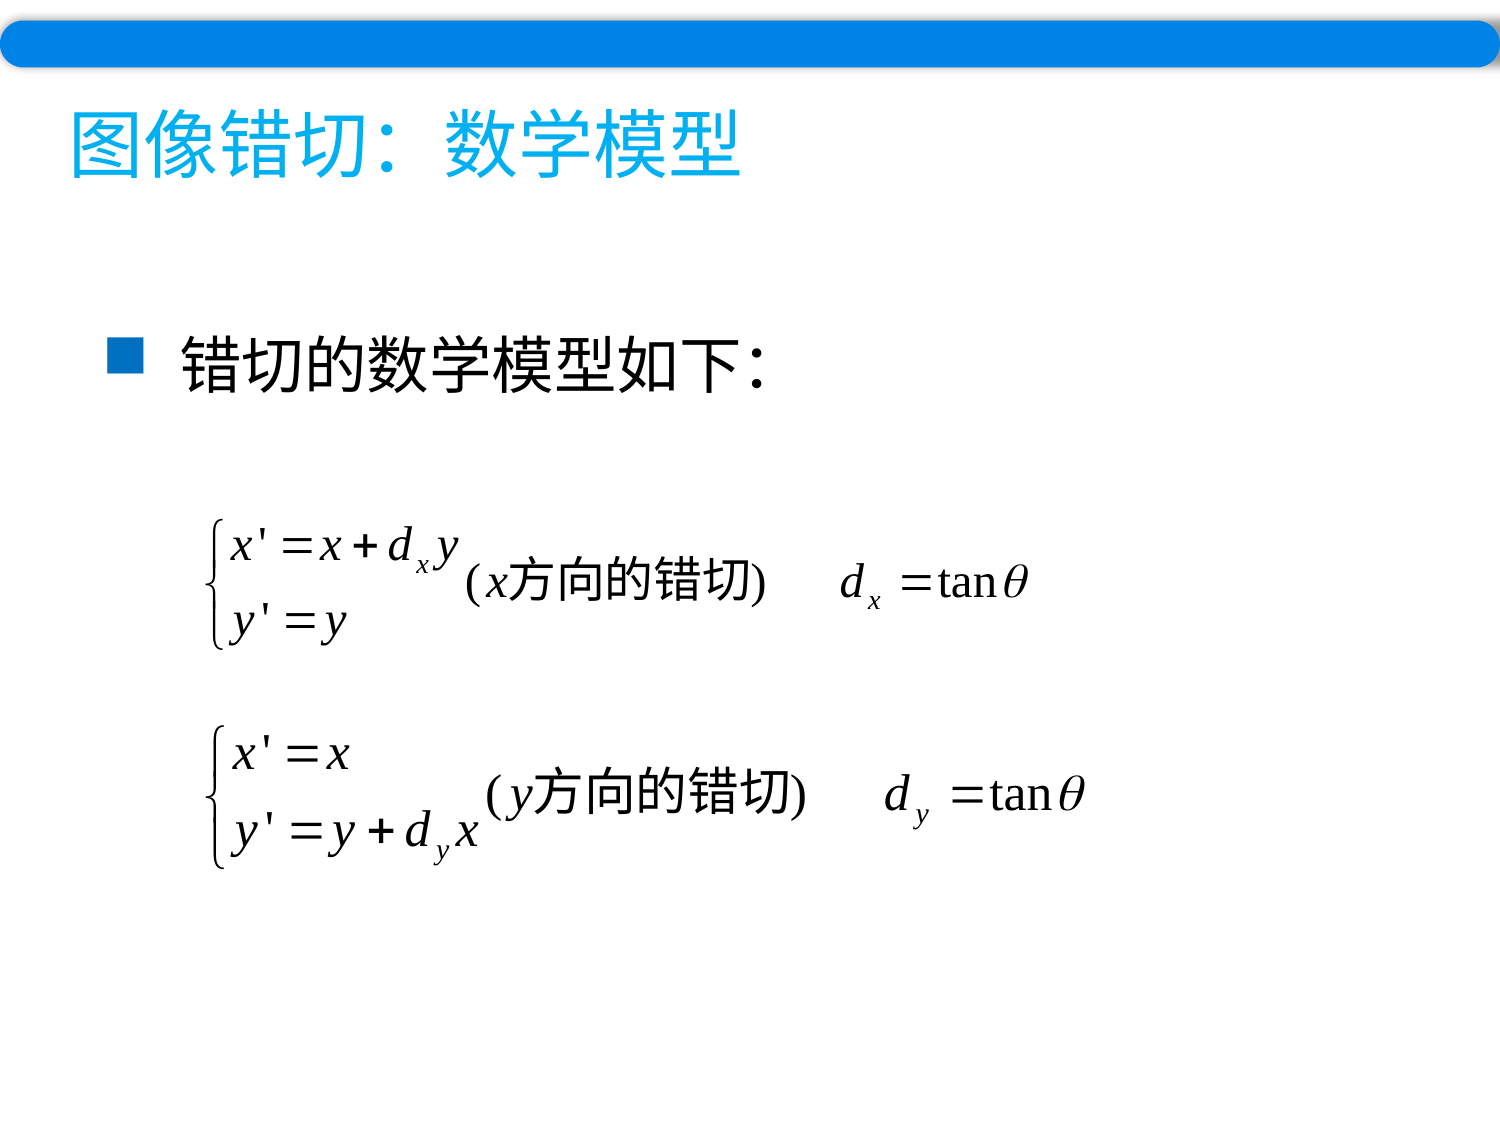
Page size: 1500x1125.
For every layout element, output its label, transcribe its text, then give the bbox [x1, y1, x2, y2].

title 图像错切：数学模型 [53, 77, 1329, 243]
text_box [0, 19, 1500, 69]
list 错切的数学模型如下： [87, 326, 1293, 446]
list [194, 507, 1040, 663]
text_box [194, 716, 1098, 880]
